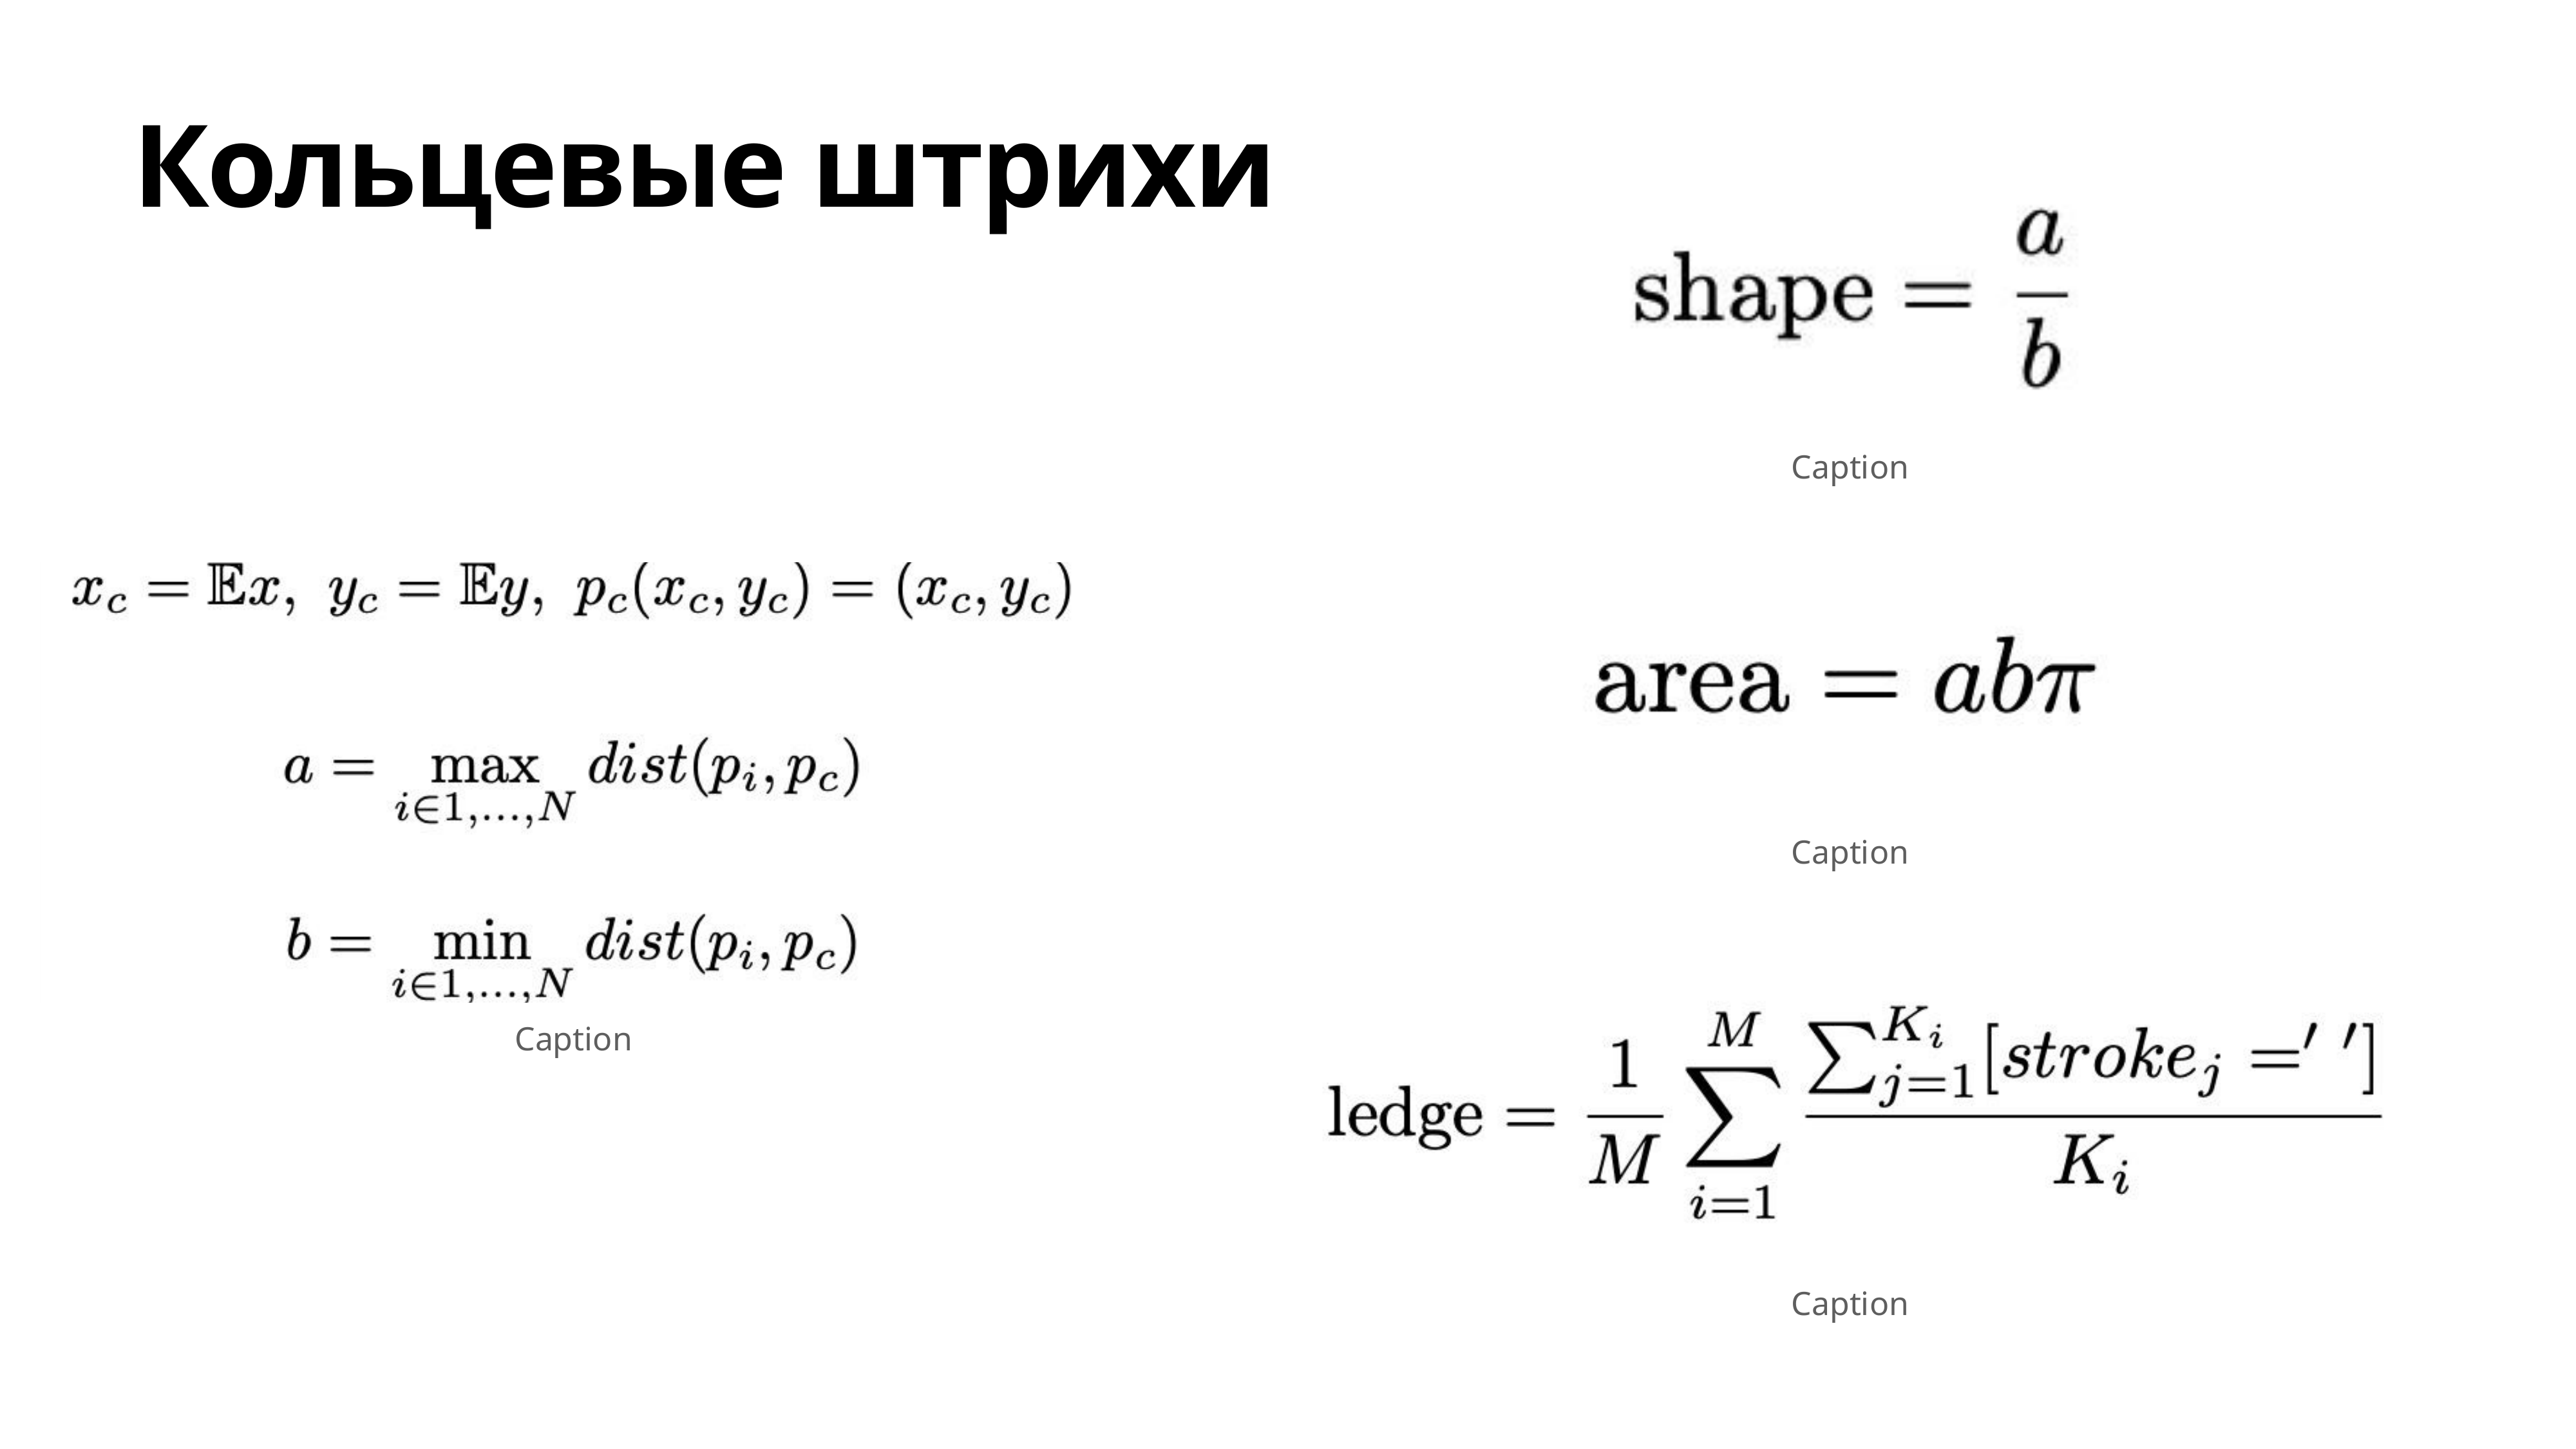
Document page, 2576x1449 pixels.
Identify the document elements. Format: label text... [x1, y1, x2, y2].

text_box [1589, 166, 2111, 493]
title Кольцевые штрихи [127, 113, 2449, 266]
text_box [1513, 583, 2188, 878]
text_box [39, 562, 1108, 1065]
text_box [1287, 992, 2413, 1330]
